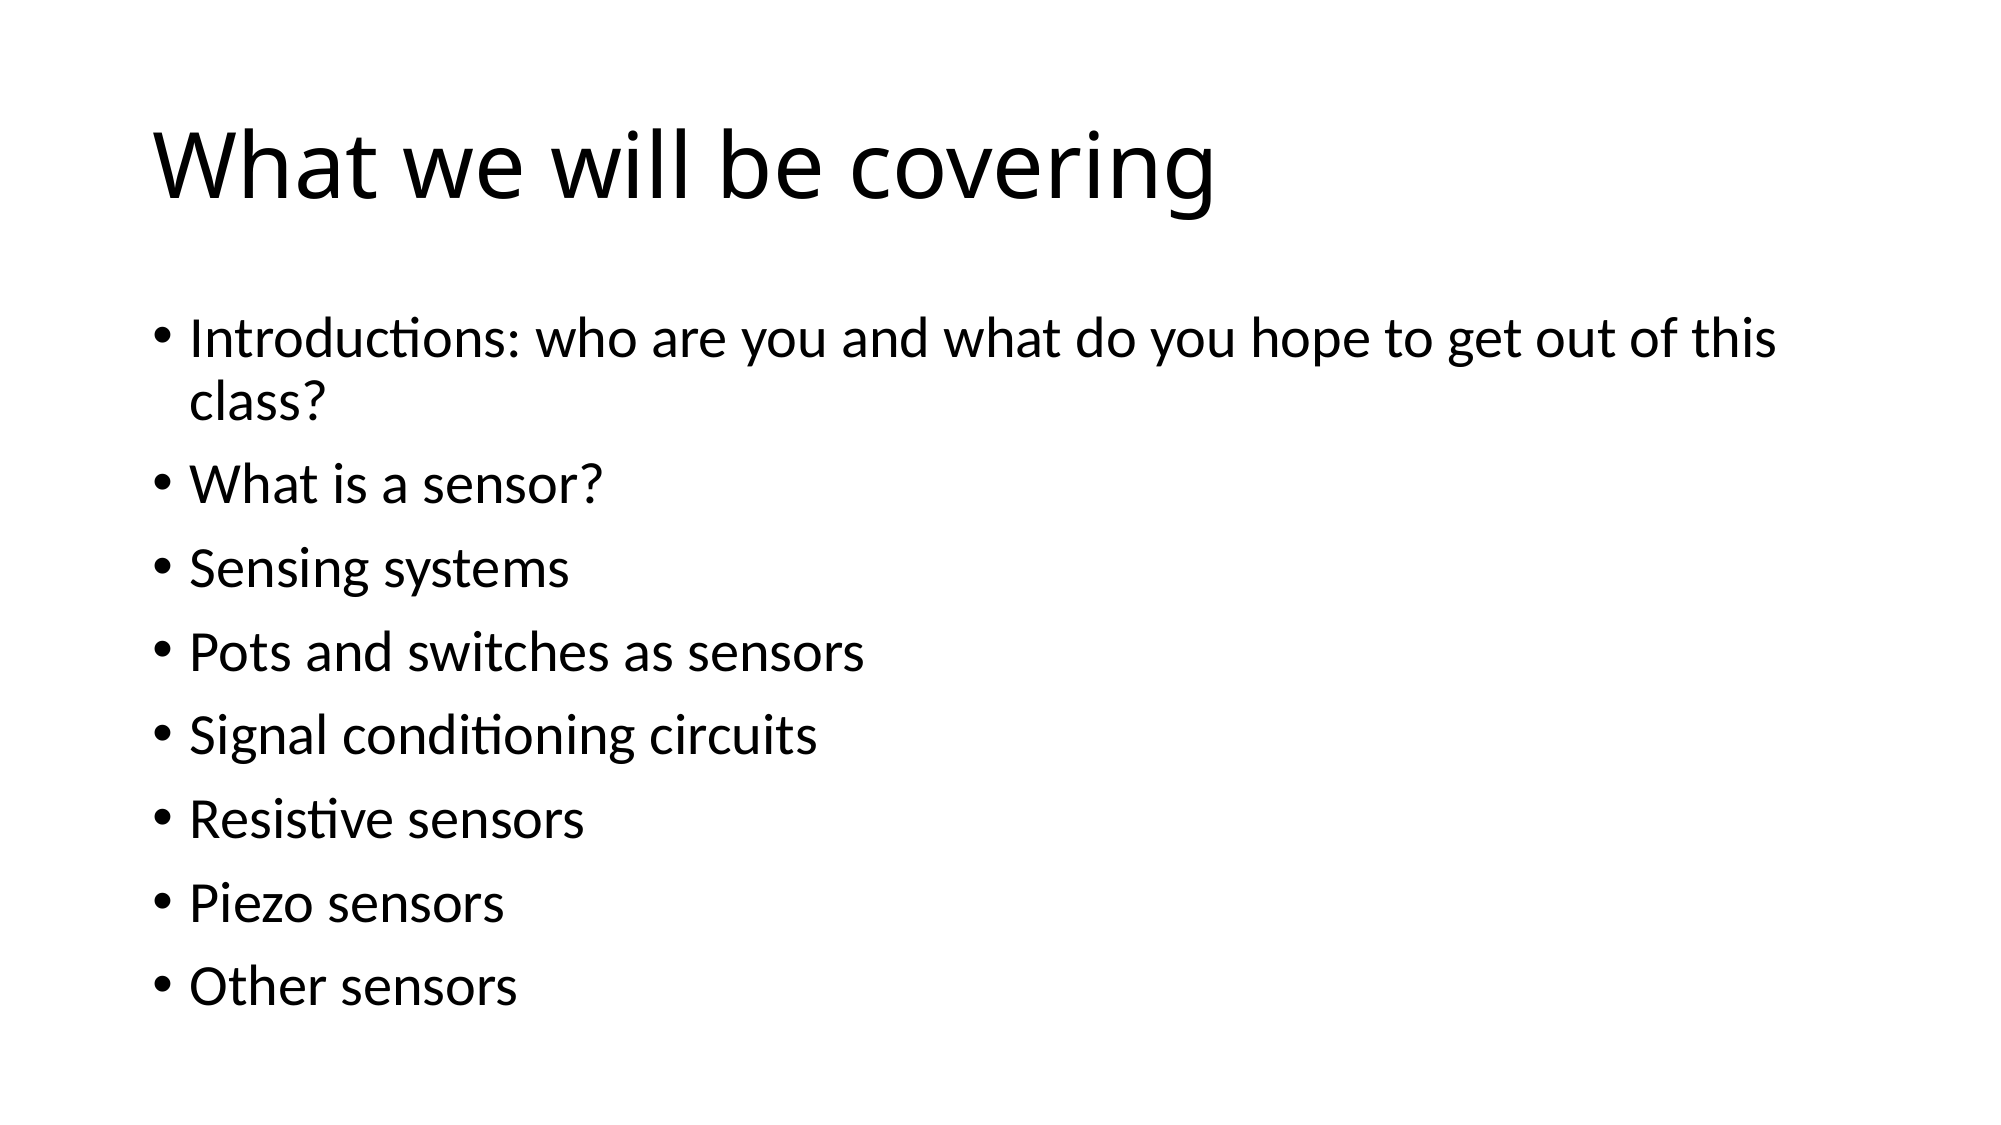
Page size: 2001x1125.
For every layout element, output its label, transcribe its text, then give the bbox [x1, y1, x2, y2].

list Introductions: who are you and what do you hope to get out of this class? What is a sensor? Sensing systems Pots and switches as sensors Signal conditioning circuits Resistive sensors Piezo sensors Other sensors [137, 299, 1863, 1079]
title What we will be covering [137, 59, 1863, 278]
